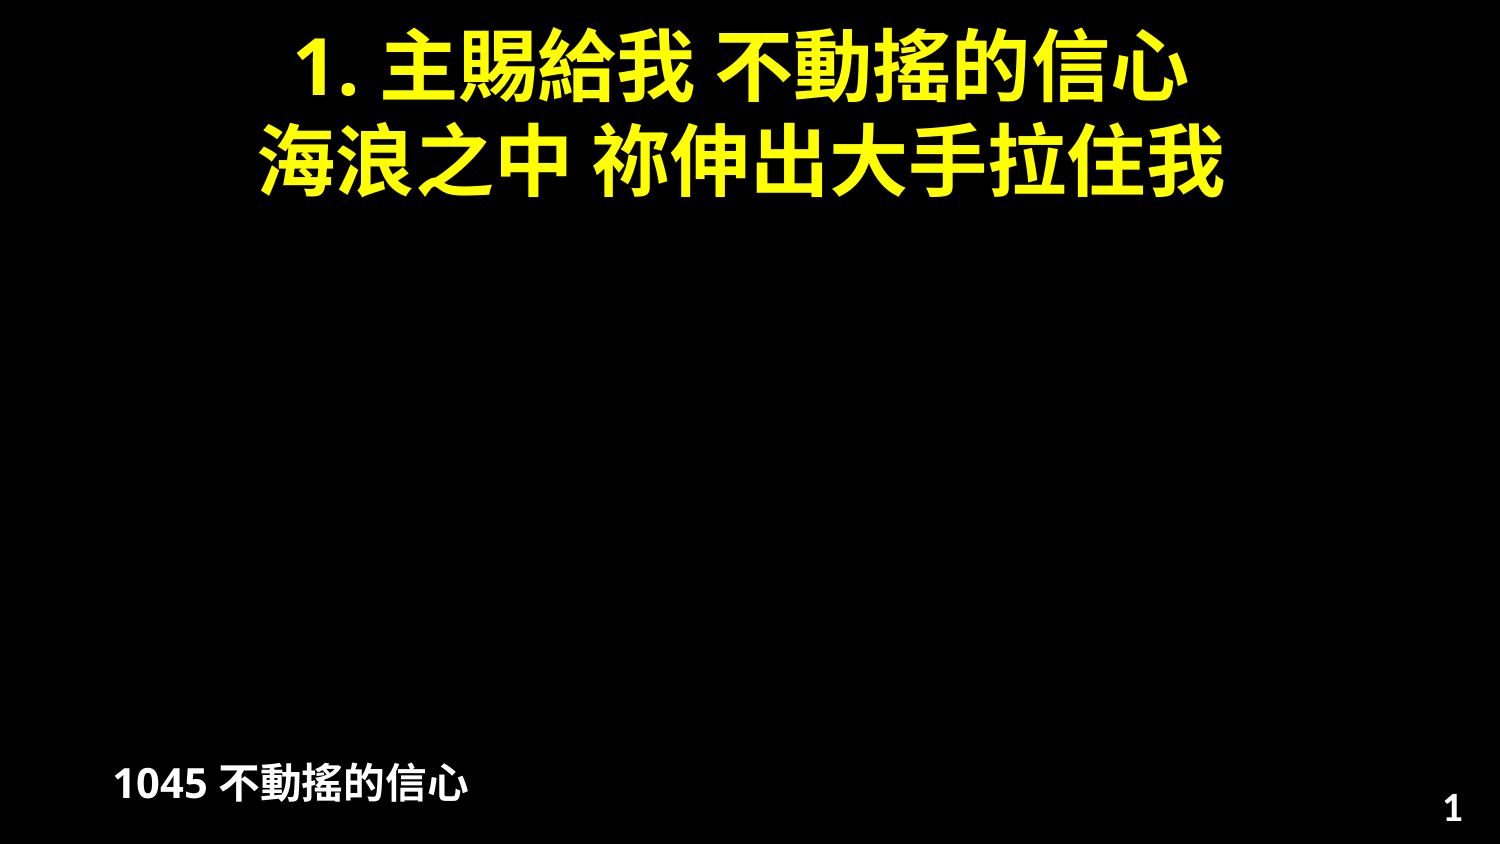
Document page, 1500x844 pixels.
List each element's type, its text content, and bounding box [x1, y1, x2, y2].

footer 1045不動搖的信心 [53, 759, 529, 805]
title 1.主賜給我 不動搖的信心 海浪之中 祢伸出大手拉住我 [0, 0, 1500, 223]
slide_number 1 [1128, 782, 1478, 827]
